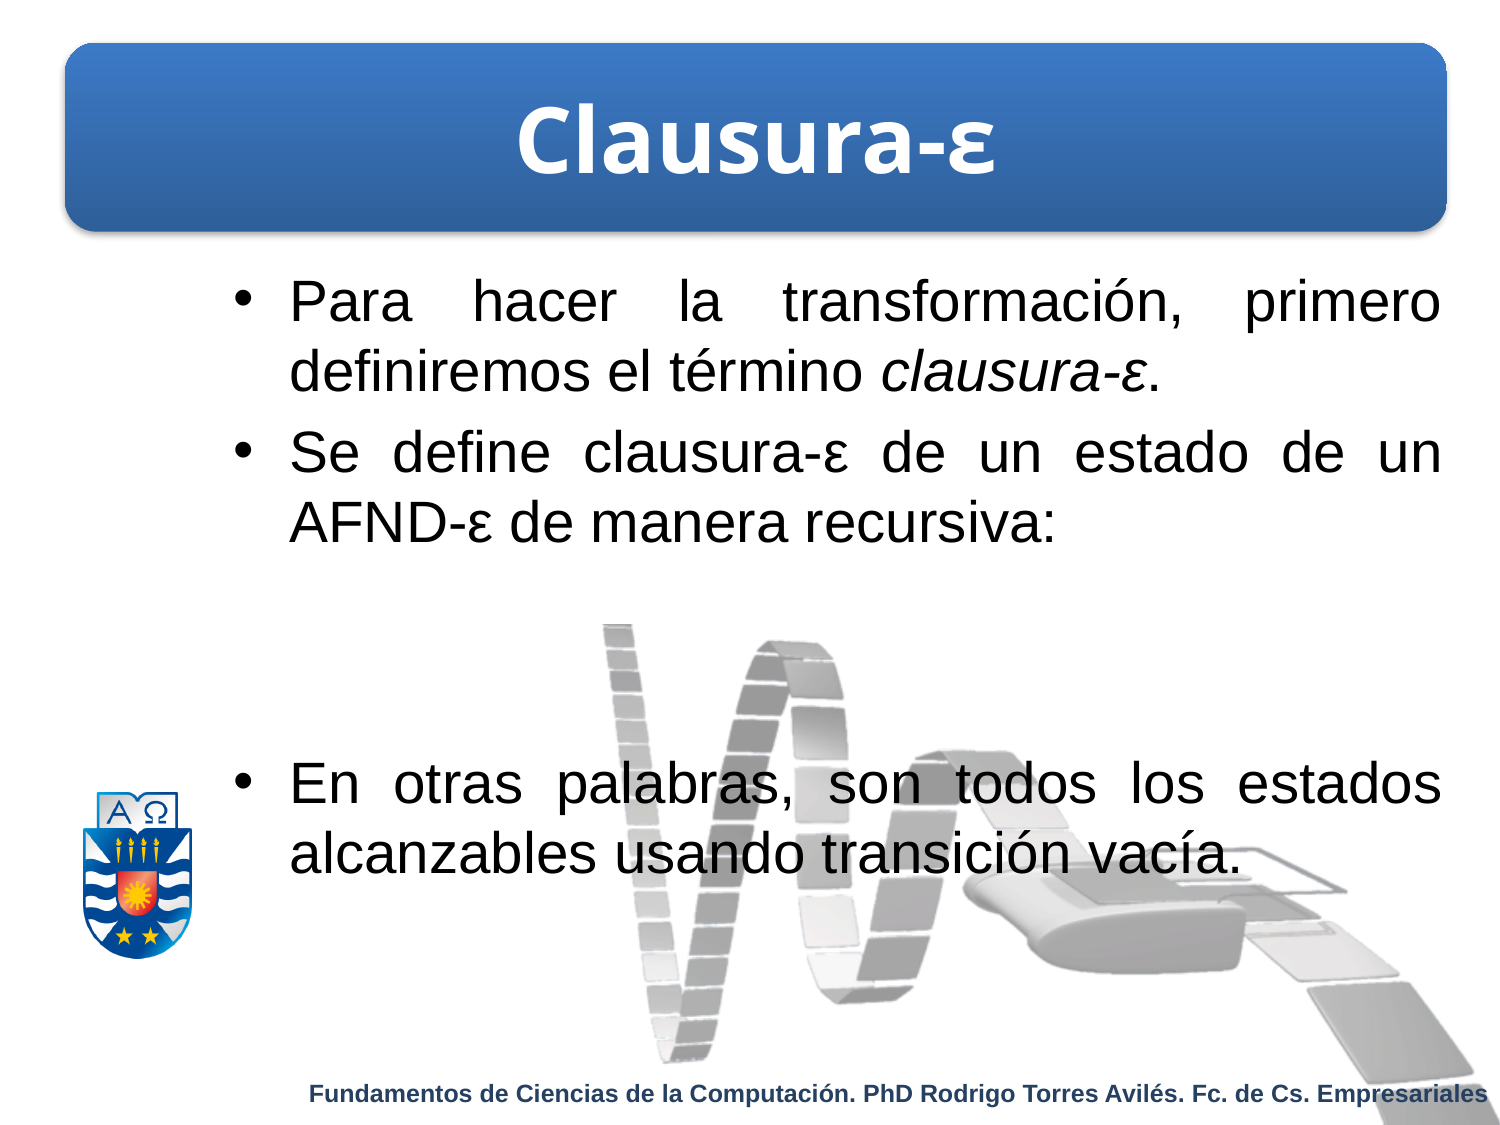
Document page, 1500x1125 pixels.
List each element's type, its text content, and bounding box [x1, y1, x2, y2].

text_box Fundamentos de Ciencias de la Computación. PhD Rodrigo Torres Avilés. Fc. de Cs. Empresariales [237, 1070, 378, 1125]
picture [383, 624, 1500, 1125]
text_box Clausura-ε [64, 42, 1447, 232]
picture [76, 783, 199, 967]
